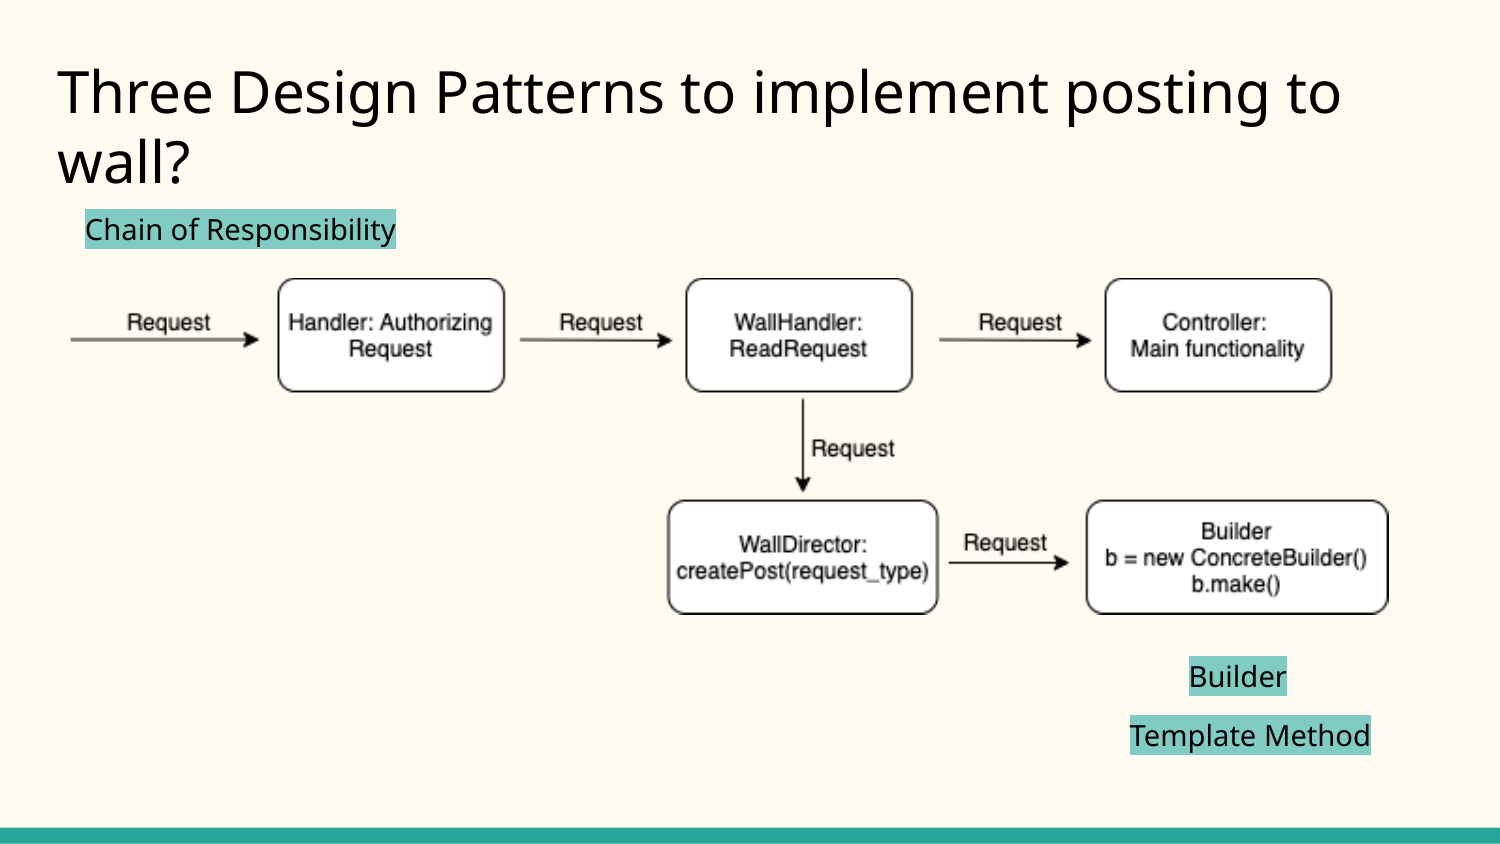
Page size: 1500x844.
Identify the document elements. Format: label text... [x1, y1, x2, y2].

list Chain of Responsibility [69, 190, 436, 245]
title Three Design Patterns to implement posting to wall? [42, 39, 1408, 141]
list Template Method [1034, 696, 1467, 751]
picture [58, 278, 1389, 616]
list Builder [1022, 638, 1454, 693]
